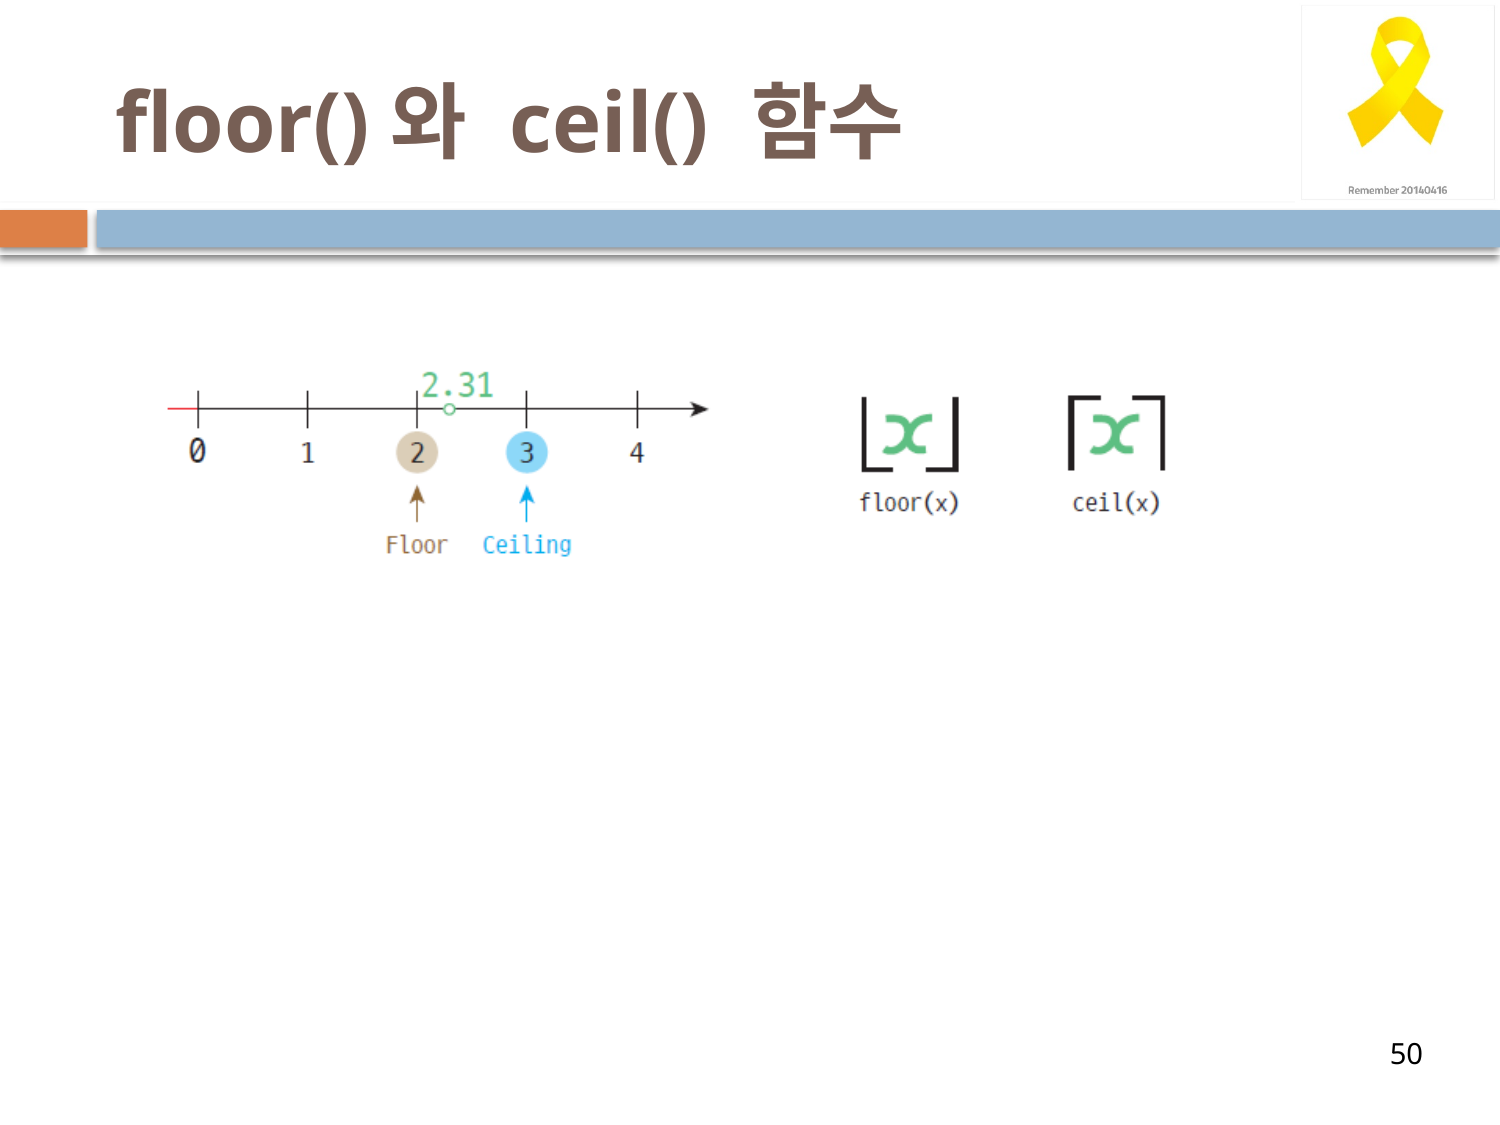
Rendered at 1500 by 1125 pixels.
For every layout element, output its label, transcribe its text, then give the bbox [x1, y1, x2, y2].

slide_number 50 [1021, 1024, 1438, 1085]
title floor()와 ceil() 함수 [100, 37, 1438, 200]
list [132, 315, 1221, 589]
picture [1295, 0, 1500, 205]
